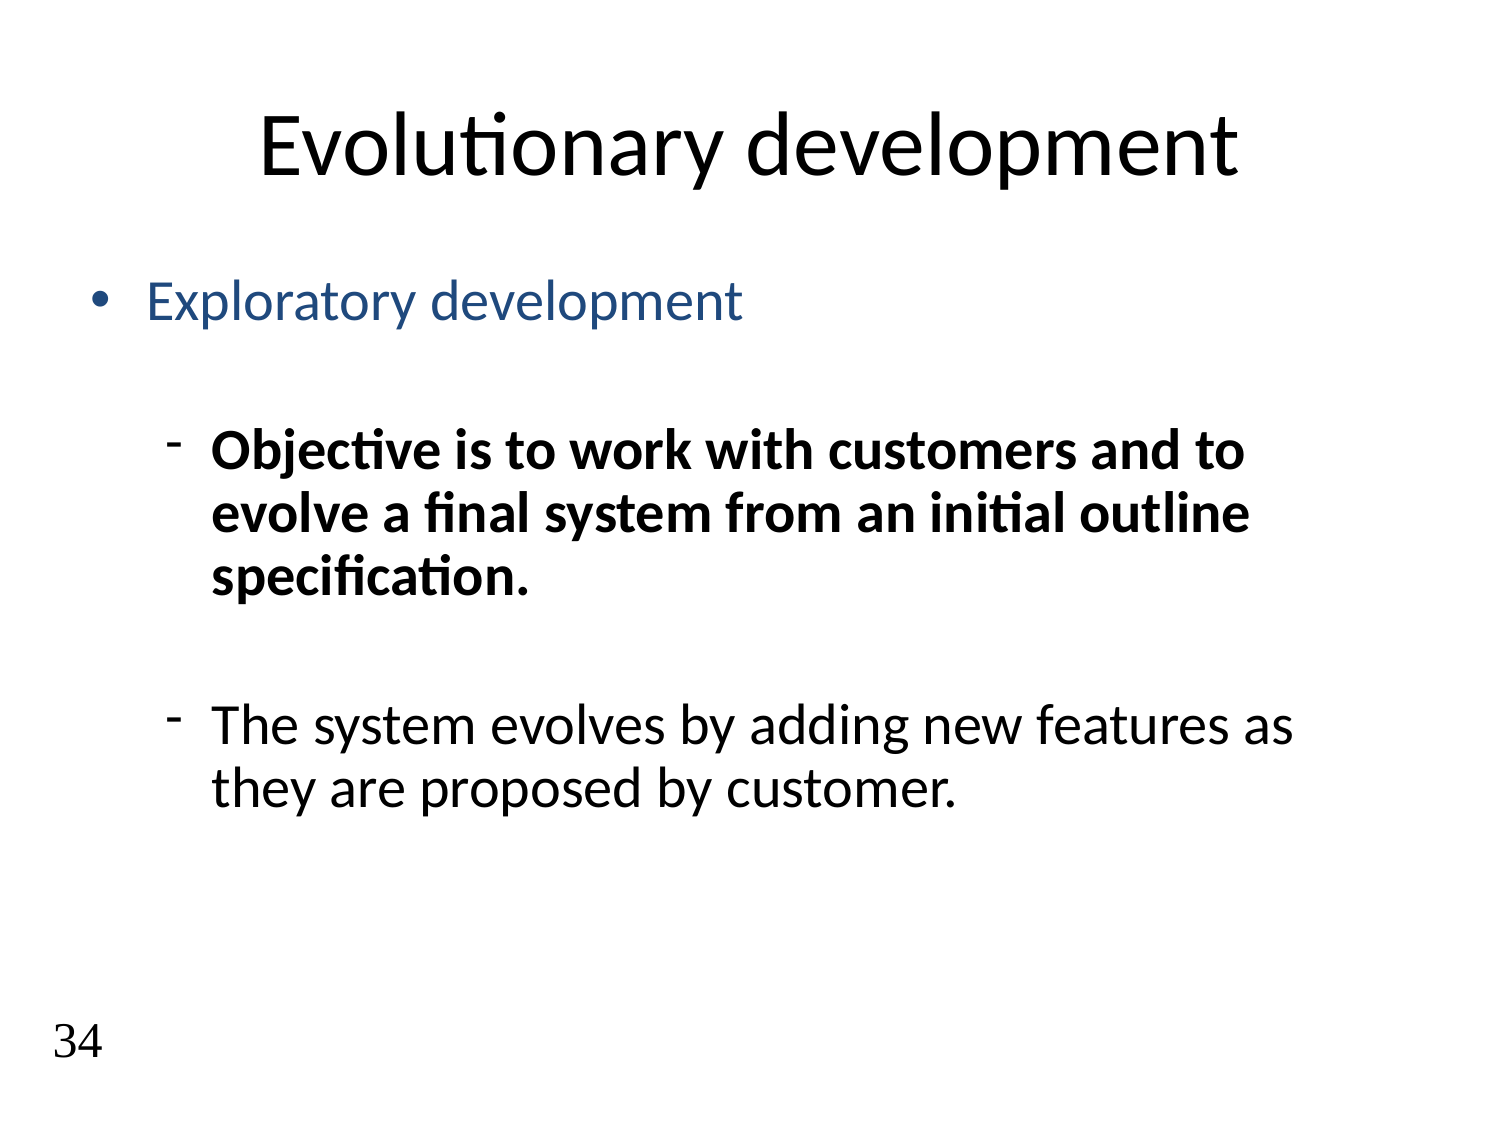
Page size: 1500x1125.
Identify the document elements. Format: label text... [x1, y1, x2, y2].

list Exploratory development Objective is to work with customers and to evolve a final system from an initial outline specification. The system evolves by adding new features as they are proposed by customer. [75, 262, 1425, 1005]
title Evolutionary development [75, 45, 1425, 233]
